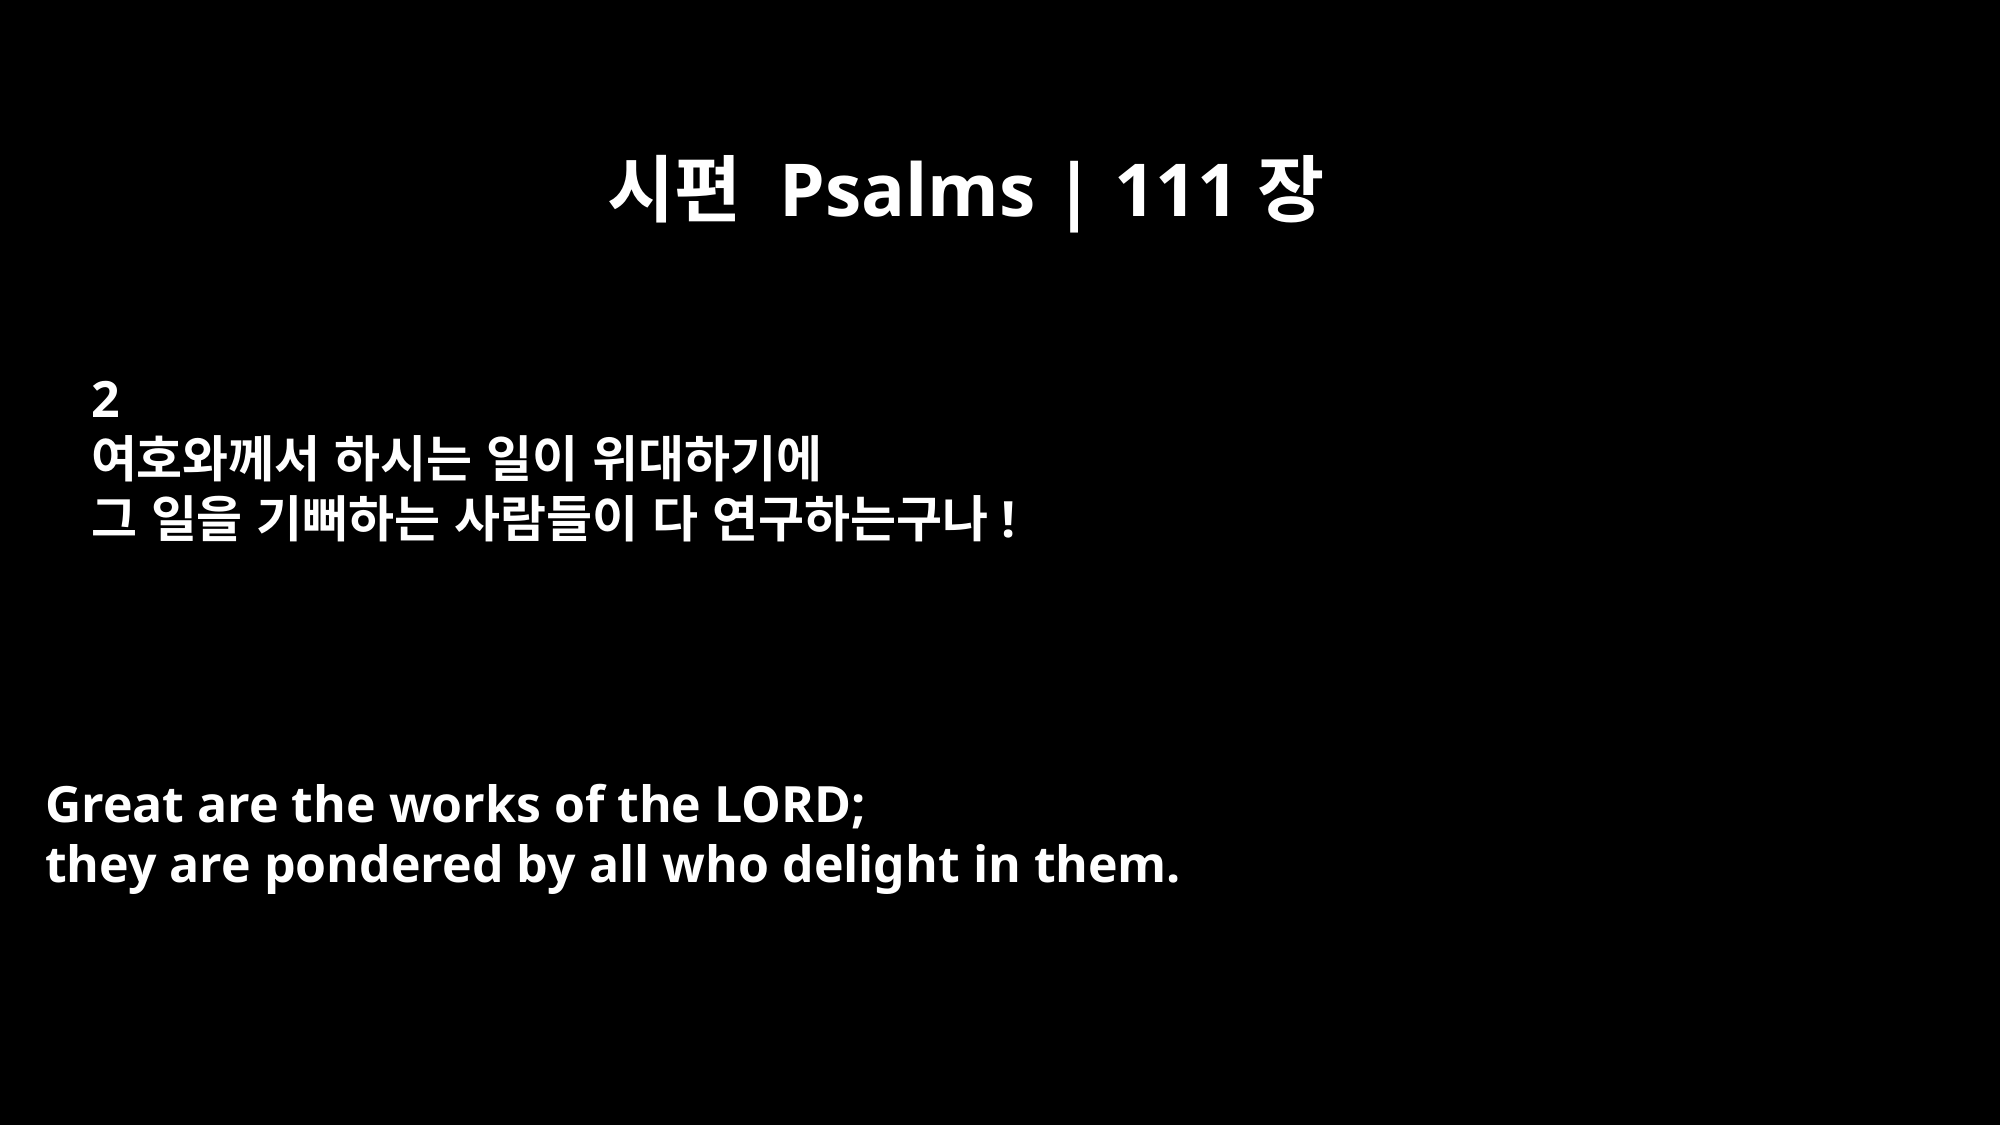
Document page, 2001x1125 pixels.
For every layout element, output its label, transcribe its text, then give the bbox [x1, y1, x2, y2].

text_box 2 여호와께서 하시는 일이 위대하기에 그 일을 기뻐하는 사람들이 다 연구하는구나! [76, 359, 1031, 555]
text_box Great are the works of the LORD; they are pondered by all who delight in them. [30, 764, 1197, 900]
text_box 시편 Psalms | 111장 [592, 136, 1340, 239]
